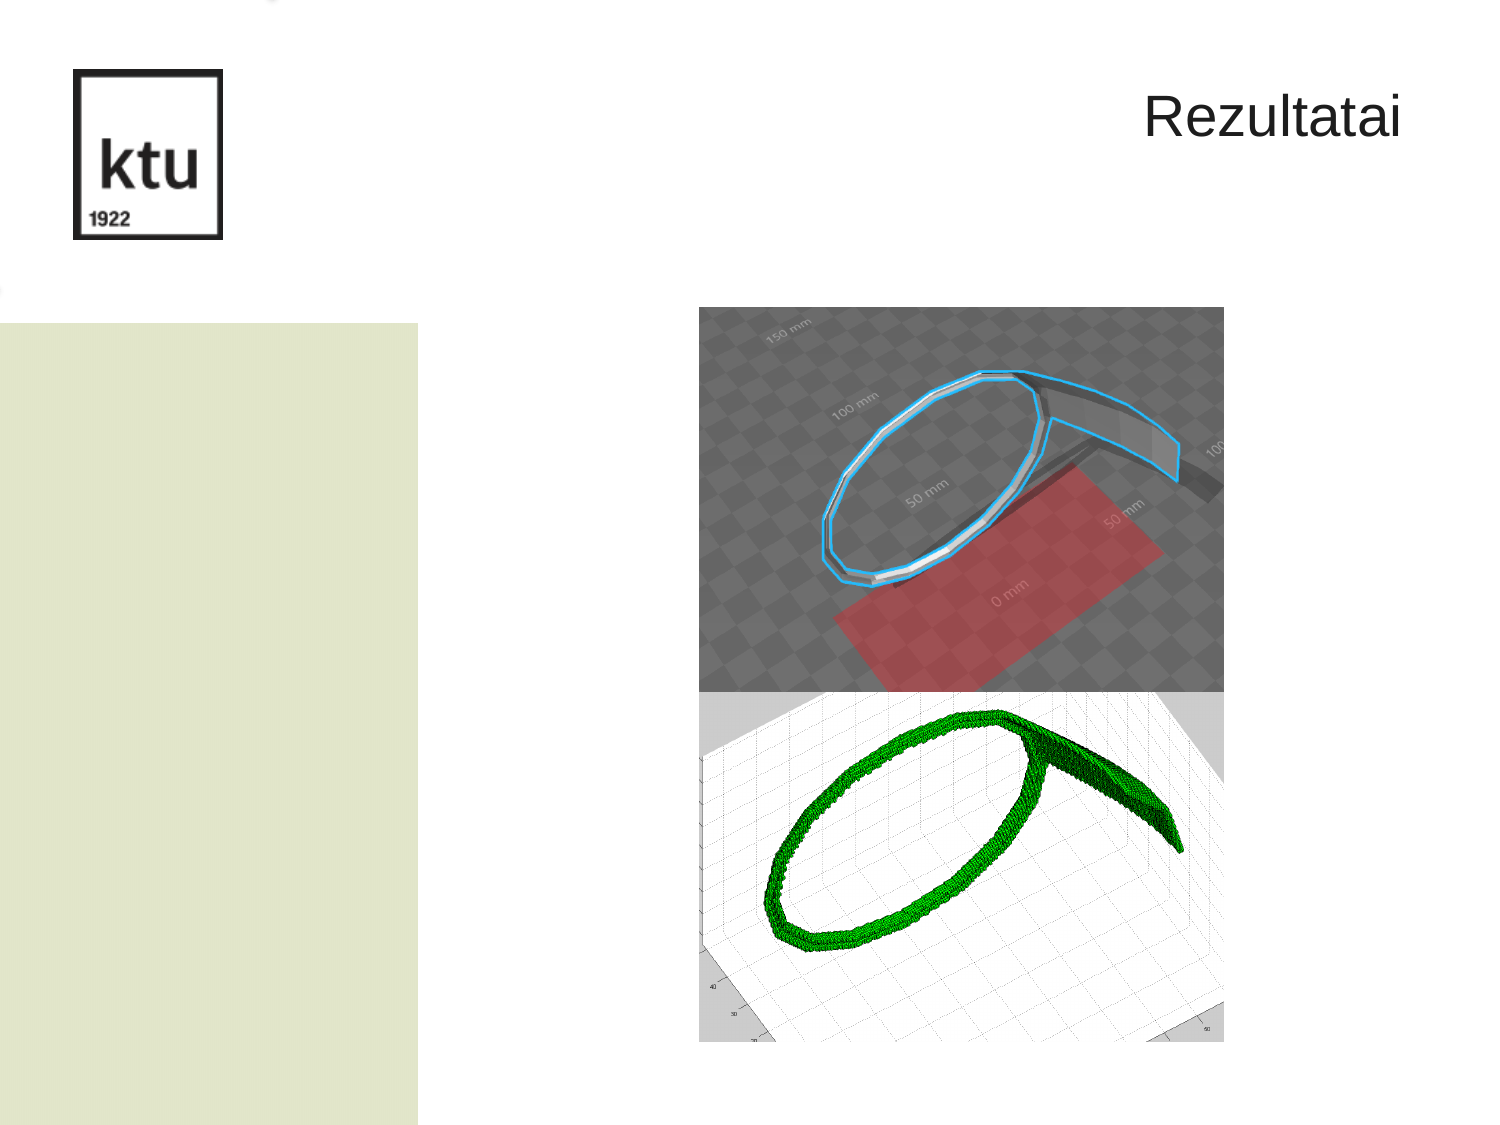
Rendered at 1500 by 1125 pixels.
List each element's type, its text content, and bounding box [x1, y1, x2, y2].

list Rezultatai [505, 67, 1418, 158]
picture [699, 306, 1225, 1042]
picture [0, 323, 418, 1125]
